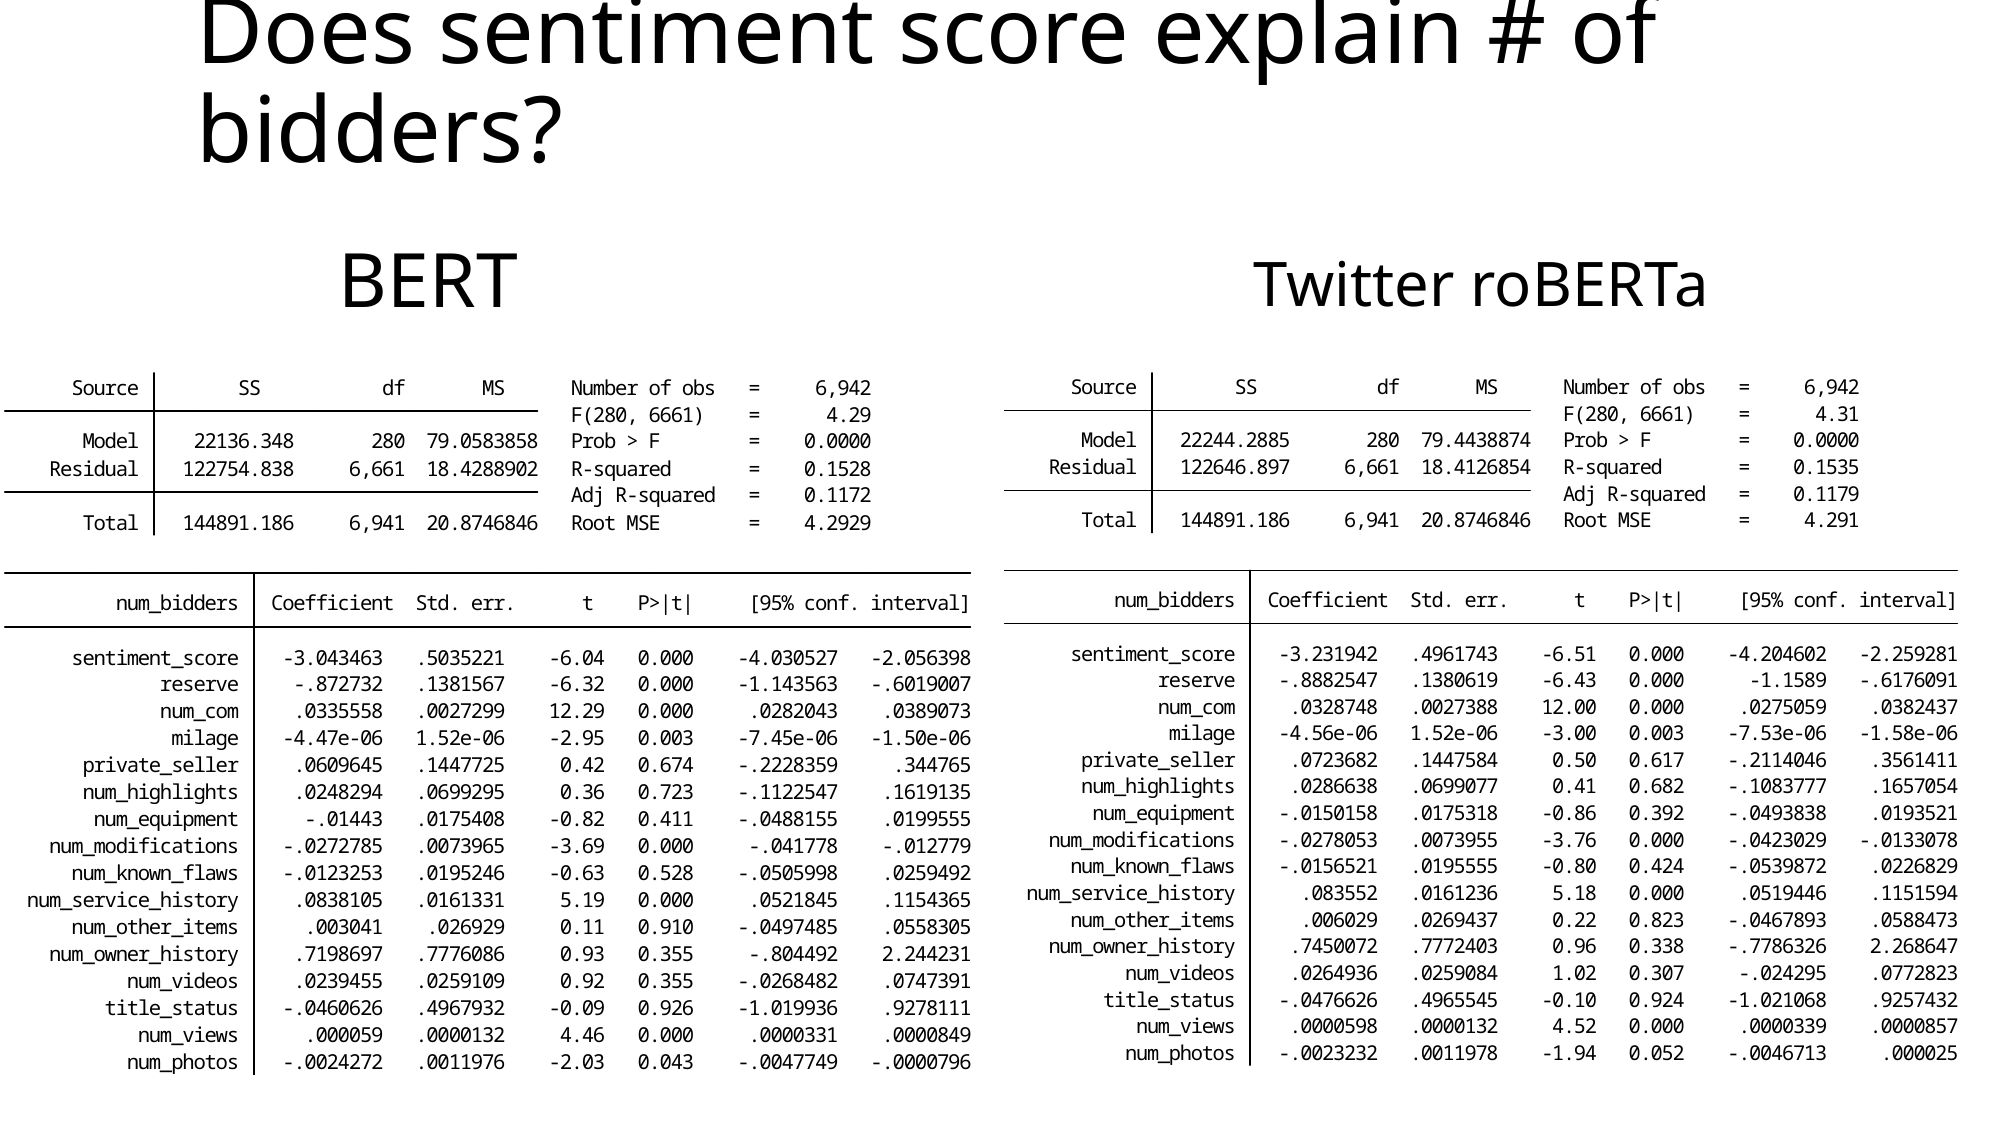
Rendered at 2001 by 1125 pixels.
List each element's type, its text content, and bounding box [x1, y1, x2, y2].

title Does sentiment score explain # of bidders? [181, 18, 1792, 148]
picture [999, 372, 1983, 1066]
text_box BERT [323, 221, 568, 346]
text_box Twitter roBERTa [1238, 224, 1748, 349]
picture [0, 372, 987, 1075]
